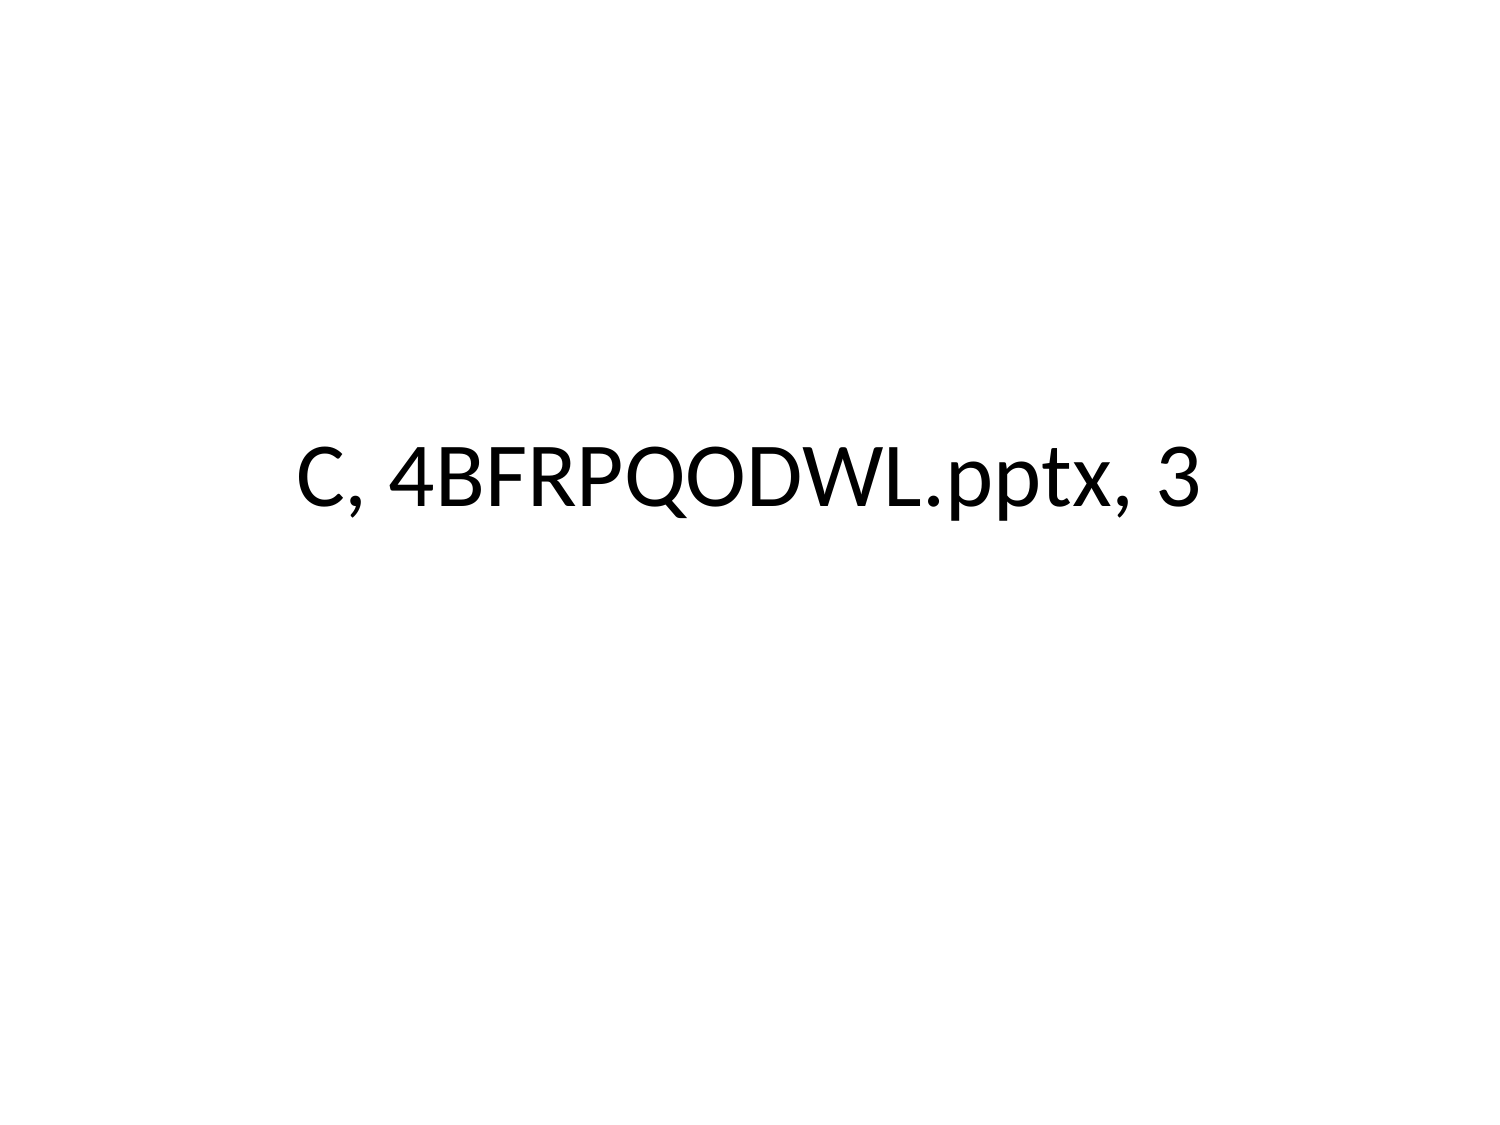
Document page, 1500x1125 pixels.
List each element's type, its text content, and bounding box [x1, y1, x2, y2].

title C, 4BFRPQODWL.pptx, 3 [112, 349, 1388, 591]
